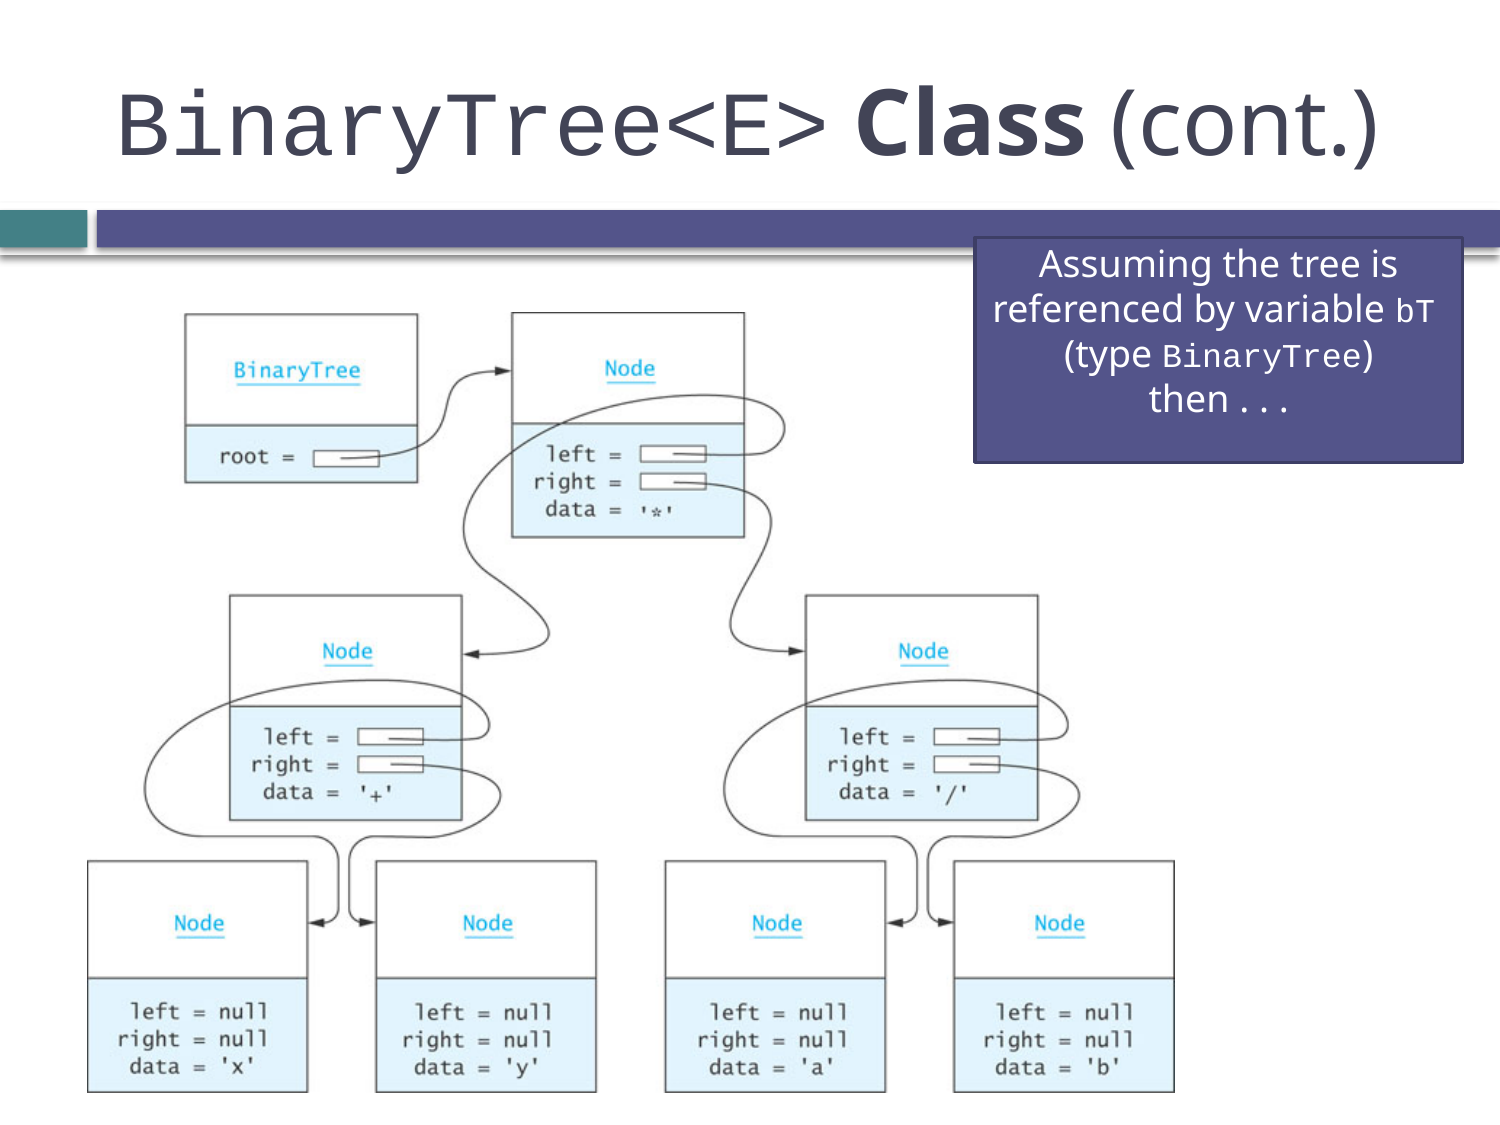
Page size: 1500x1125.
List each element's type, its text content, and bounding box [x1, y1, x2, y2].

picture [87, 312, 1176, 1093]
text_box Assuming the tree is referenced by variable bT (type BinaryTree) then . . . [973, 236, 1464, 464]
title BinaryTree<E> Class (cont.) [100, 37, 1438, 200]
